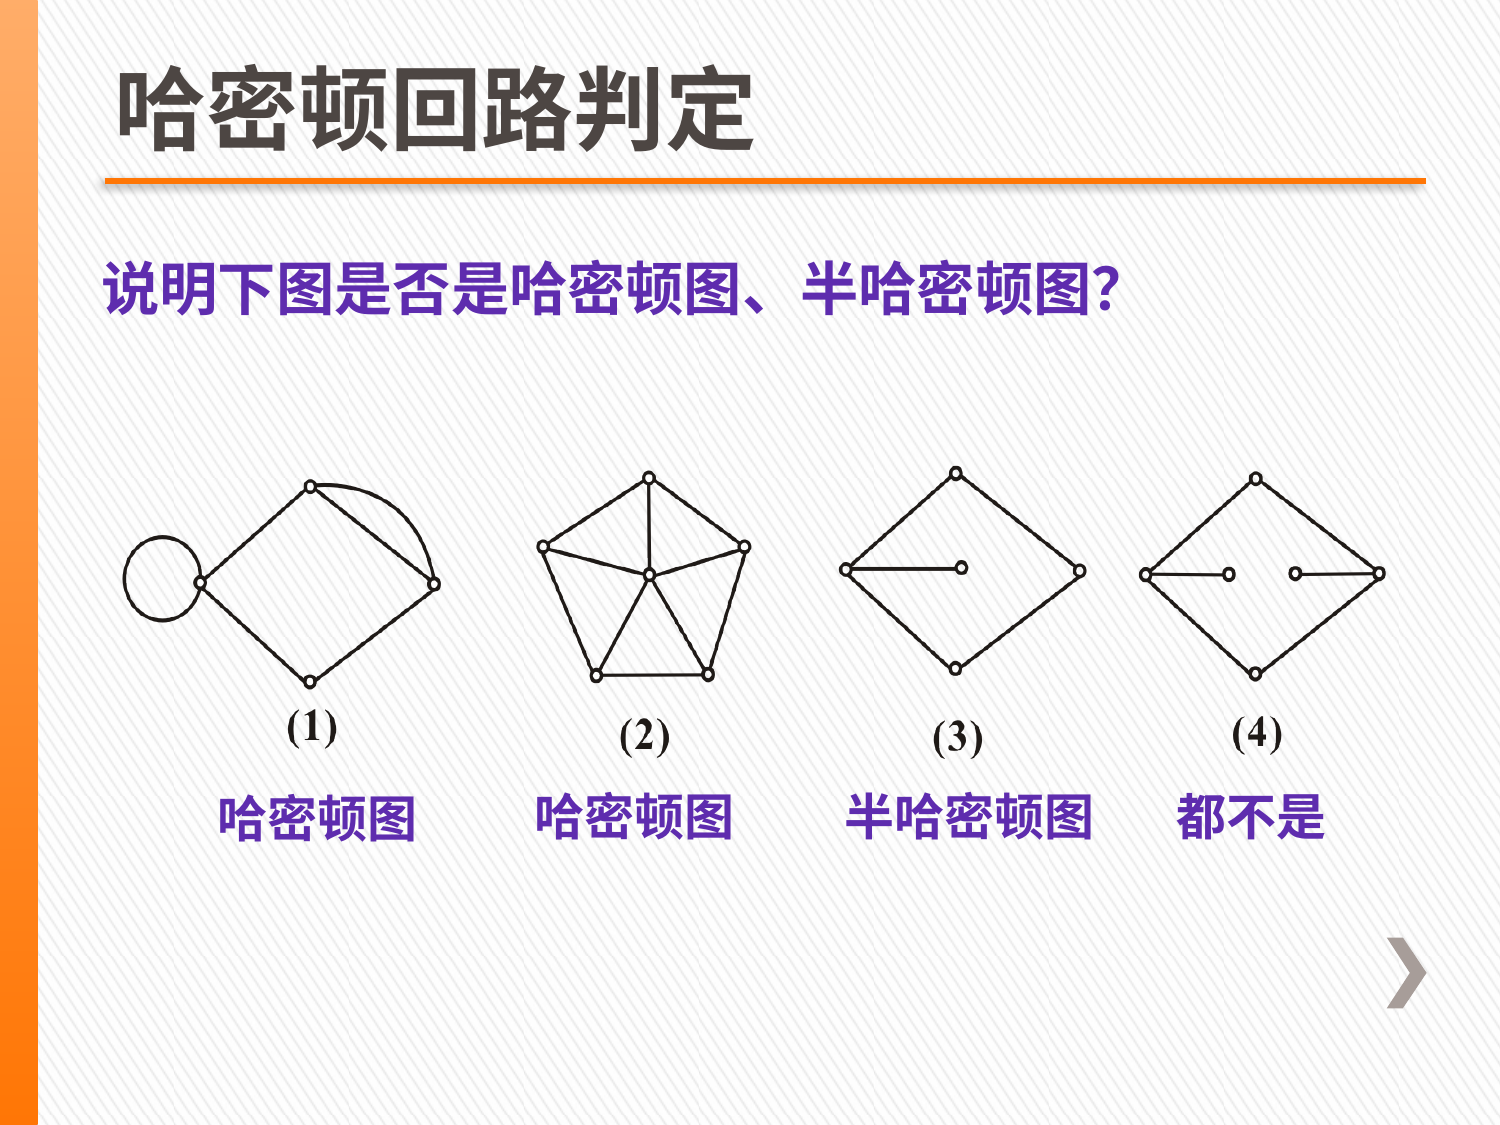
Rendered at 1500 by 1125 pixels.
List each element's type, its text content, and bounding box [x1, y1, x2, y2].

picture [122, 407, 1386, 759]
text_box 哈密顿图 [519, 778, 750, 854]
text_box 说明下图是否是哈密顿图、半哈密顿图？ [86, 245, 1165, 330]
title 哈密顿回路判定 [99, 0, 1422, 170]
text_box 半哈密顿图 [829, 778, 1110, 854]
text_box 都不是 [1162, 778, 1342, 854]
text_box [0, 281, 37, 285]
text_box 哈密顿图 [202, 780, 432, 855]
